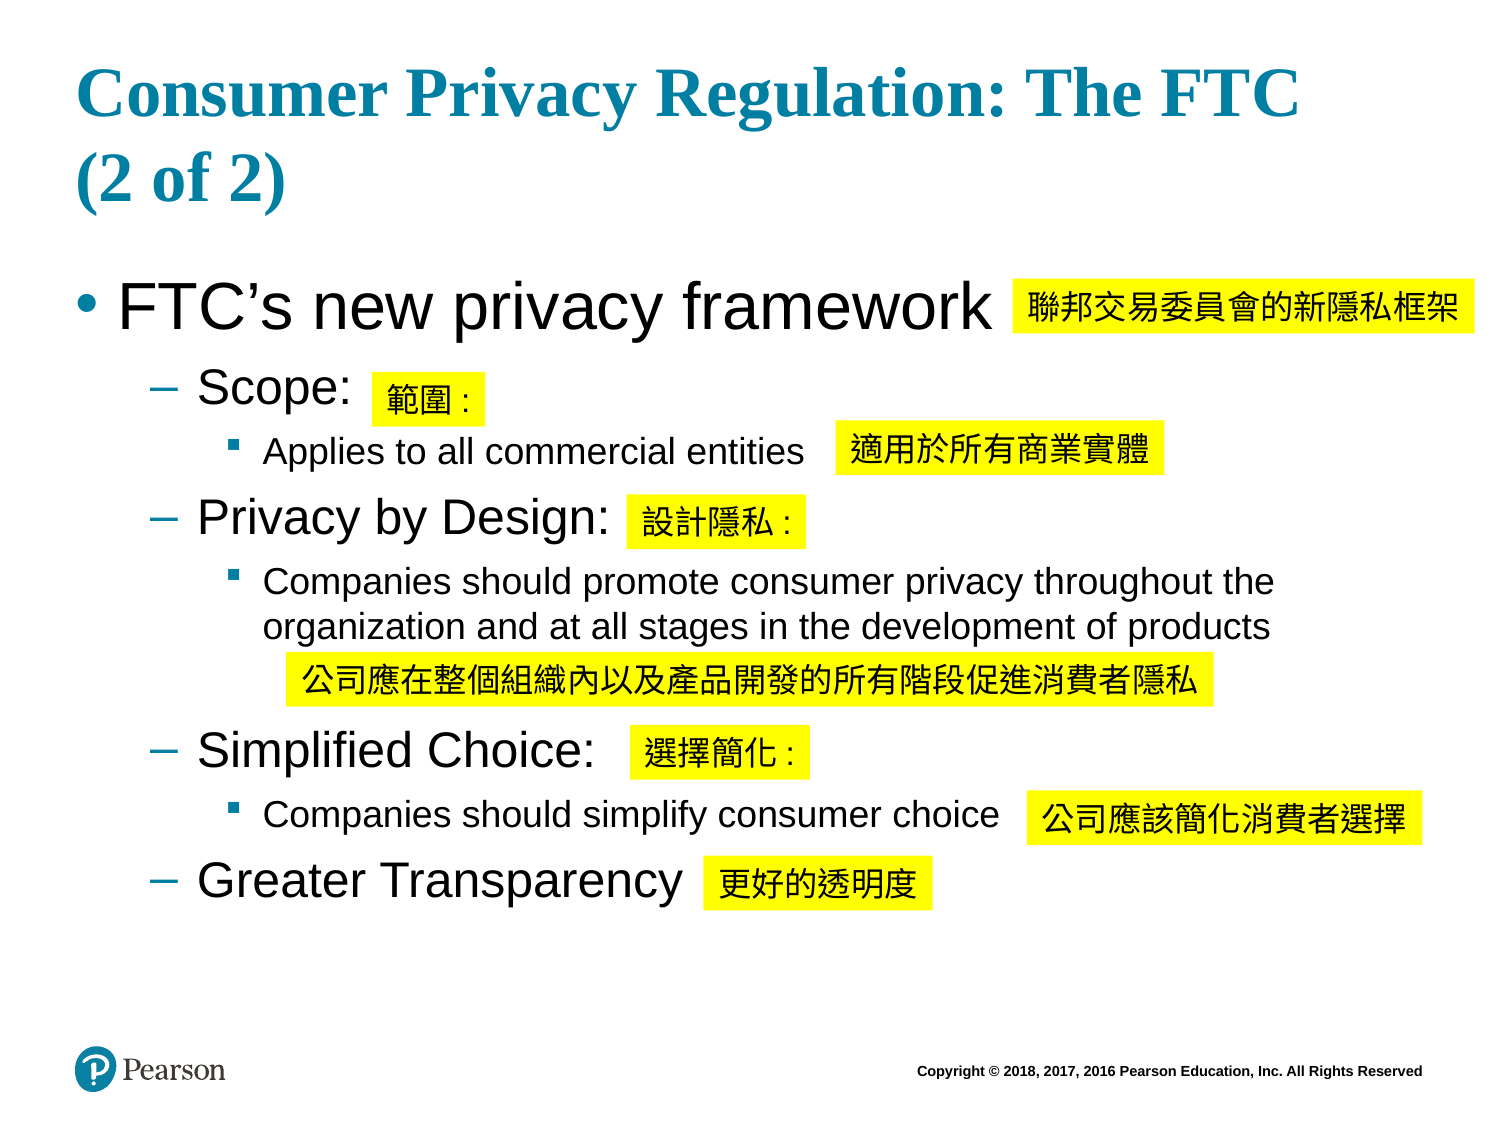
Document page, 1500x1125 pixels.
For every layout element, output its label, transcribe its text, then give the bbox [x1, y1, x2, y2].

text_box 範圍: [371, 371, 486, 427]
text_box 公司應該簡化消費者選擇 [1026, 790, 1423, 845]
text_box 適用於所有商業實體 [835, 420, 1165, 475]
text_box 更好的透明度 [703, 855, 933, 911]
text_box 選擇簡化: [629, 724, 810, 780]
list FTC’s new privacy framework Scope: Applies to all commercial entities Privacy by Design: Companies should promote consumer privacy throughout the organization and at all stages in the development of products Simplified Choice: Companies should simplify consumer choice Greater Transparency [75, 262, 1425, 1005]
text_box 設計隱私: [626, 494, 807, 550]
title Consumer Privacy Regulation: The FTC (2 of 2) [75, 35, 1425, 216]
text_box 公司應在整個組織內以及產品開發的所有階段促進消費者隱私 [286, 651, 1214, 707]
text_box 聯邦交易委員會的新隱私框架 [1012, 278, 1475, 334]
